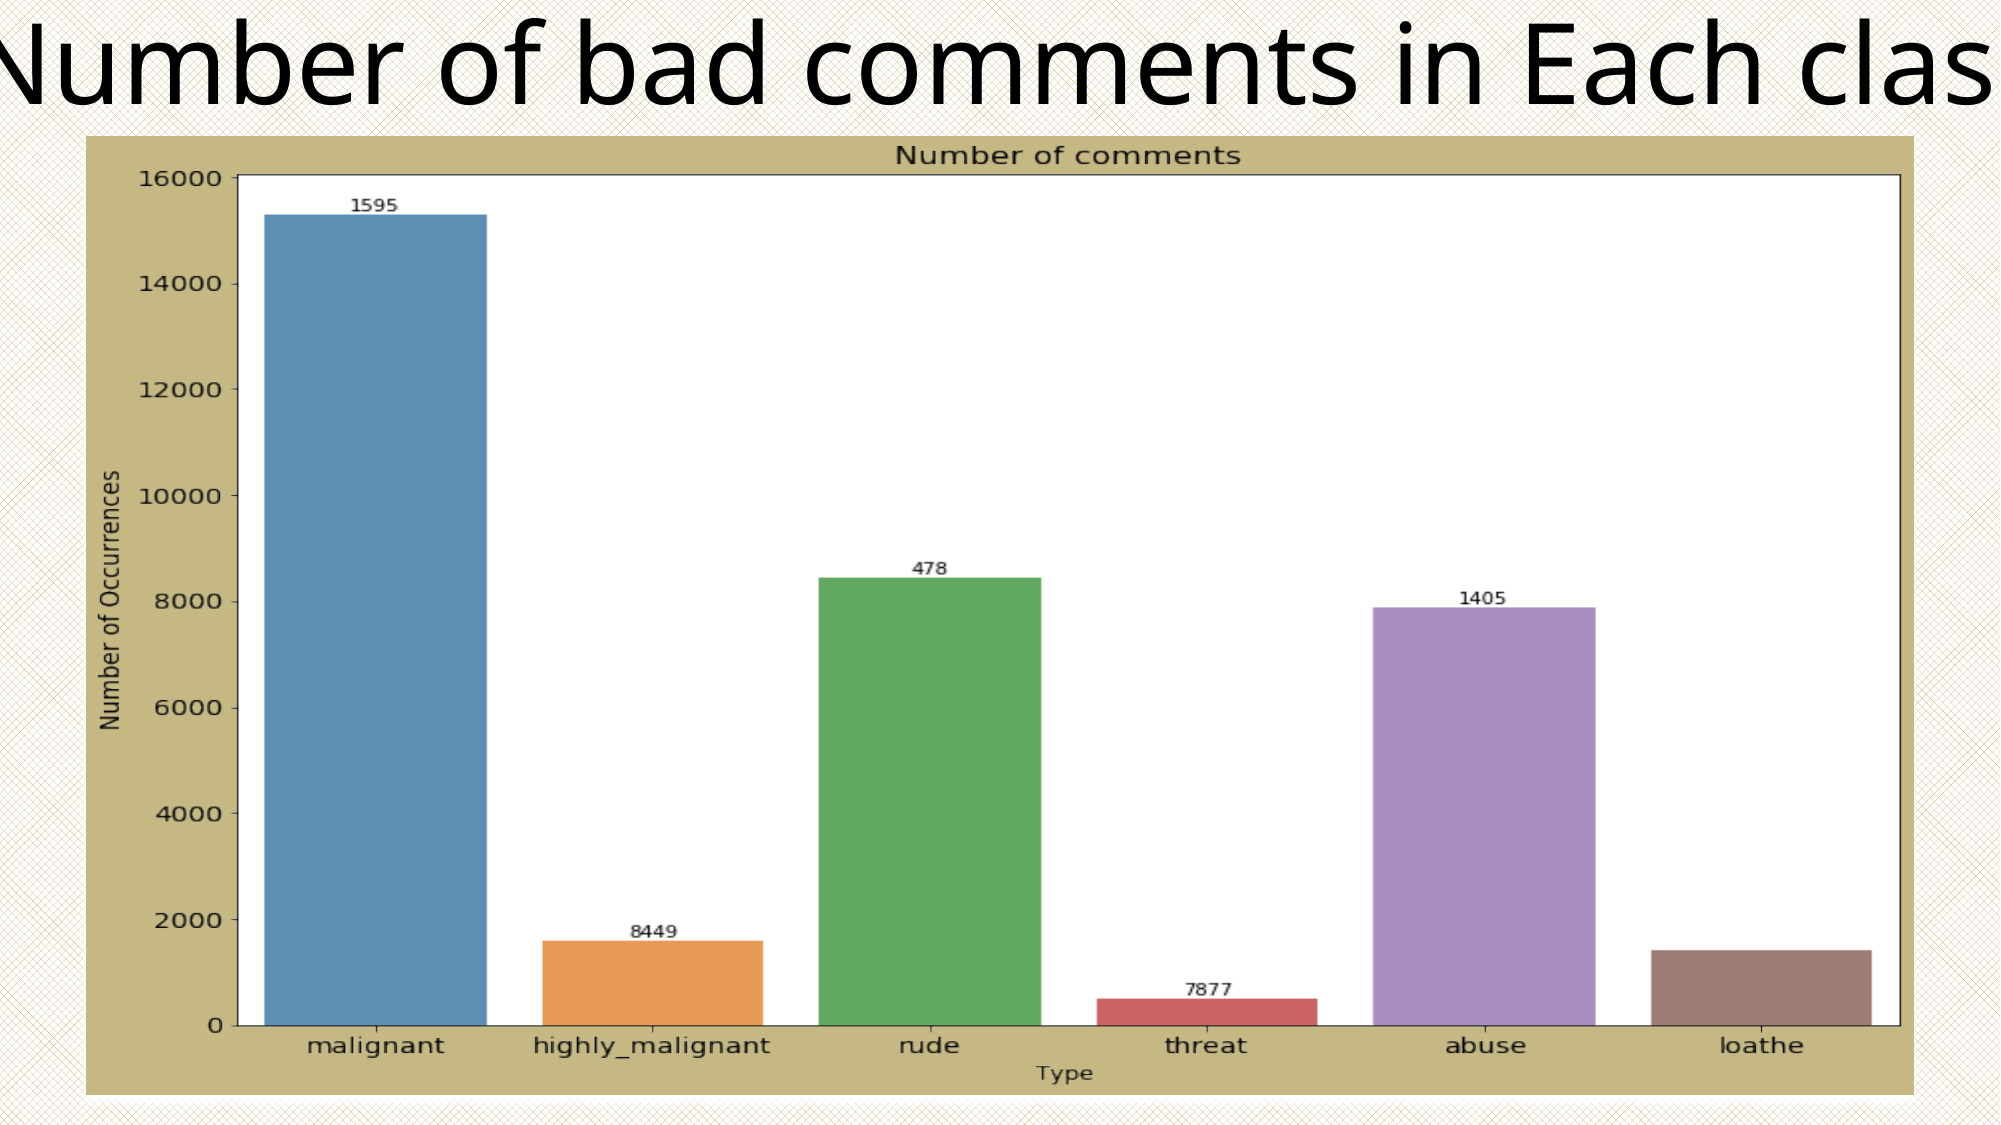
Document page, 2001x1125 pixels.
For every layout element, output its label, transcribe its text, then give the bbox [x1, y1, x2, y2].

picture [86, 135, 1914, 1096]
text_box Number of bad comments in Each class [0, 0, 2000, 135]
